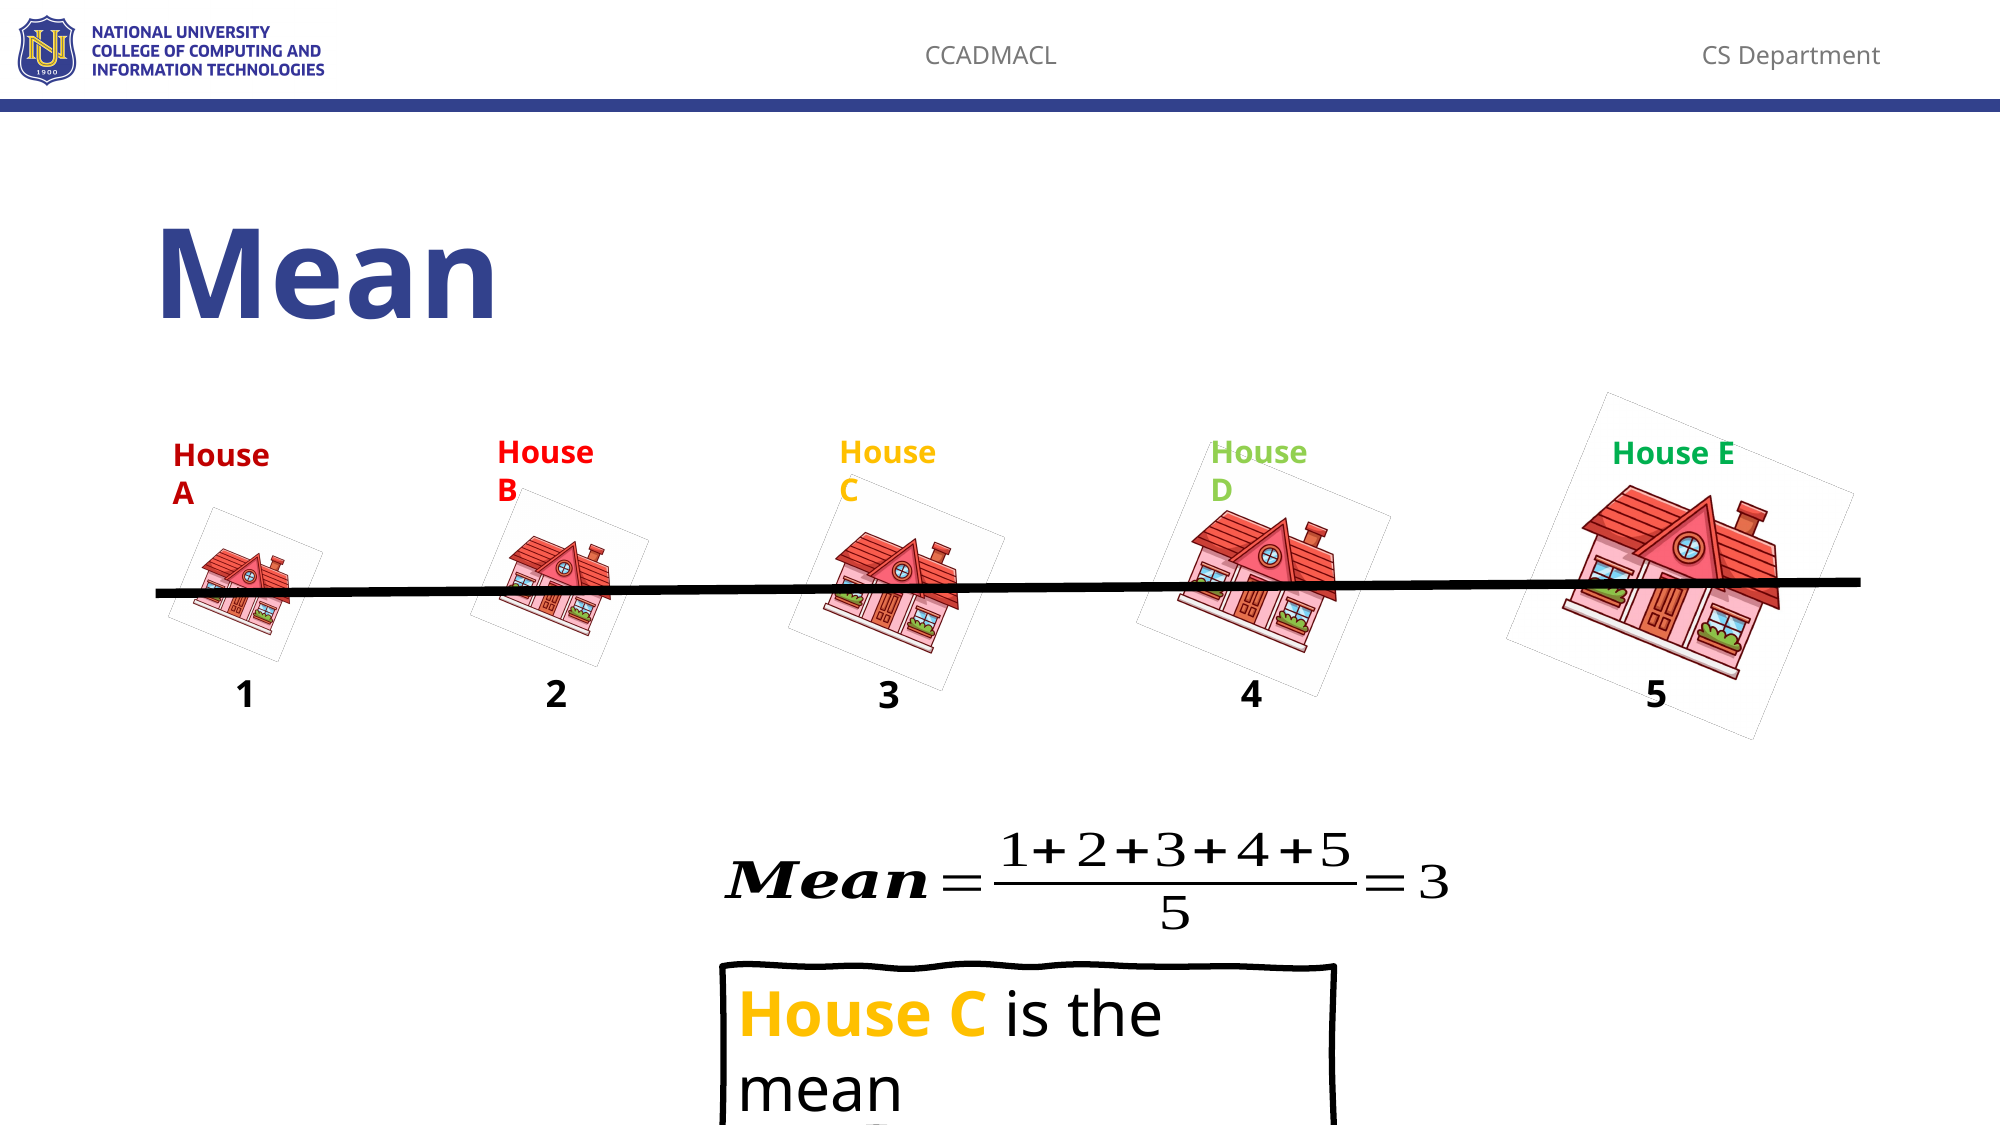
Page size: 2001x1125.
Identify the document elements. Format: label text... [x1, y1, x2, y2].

picture [789, 594, 981, 691]
text_box 3 [863, 666, 915, 724]
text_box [155, 581, 1862, 594]
picture [1507, 594, 1814, 740]
text_box House A [157, 428, 312, 518]
picture [169, 594, 306, 662]
text_box House D [1195, 425, 1350, 471]
picture [808, 499, 1004, 581]
picture [485, 509, 648, 581]
text_box 1 [220, 663, 272, 723]
text_box 2 [530, 663, 582, 723]
picture [1137, 594, 1362, 697]
text_box House E [1597, 425, 1752, 432]
picture [1154, 471, 1391, 581]
picture [184, 518, 322, 581]
text_box 5 [1631, 700, 1683, 723]
picture [471, 594, 628, 667]
picture [1532, 393, 1854, 581]
text_box Mean [137, 135, 1938, 353]
picture [0, 0, 337, 99]
text_box House C is the mean [722, 963, 1335, 1125]
text_box House C [824, 425, 979, 499]
text_box 4 [1226, 668, 1278, 723]
text_box House B [482, 425, 637, 515]
